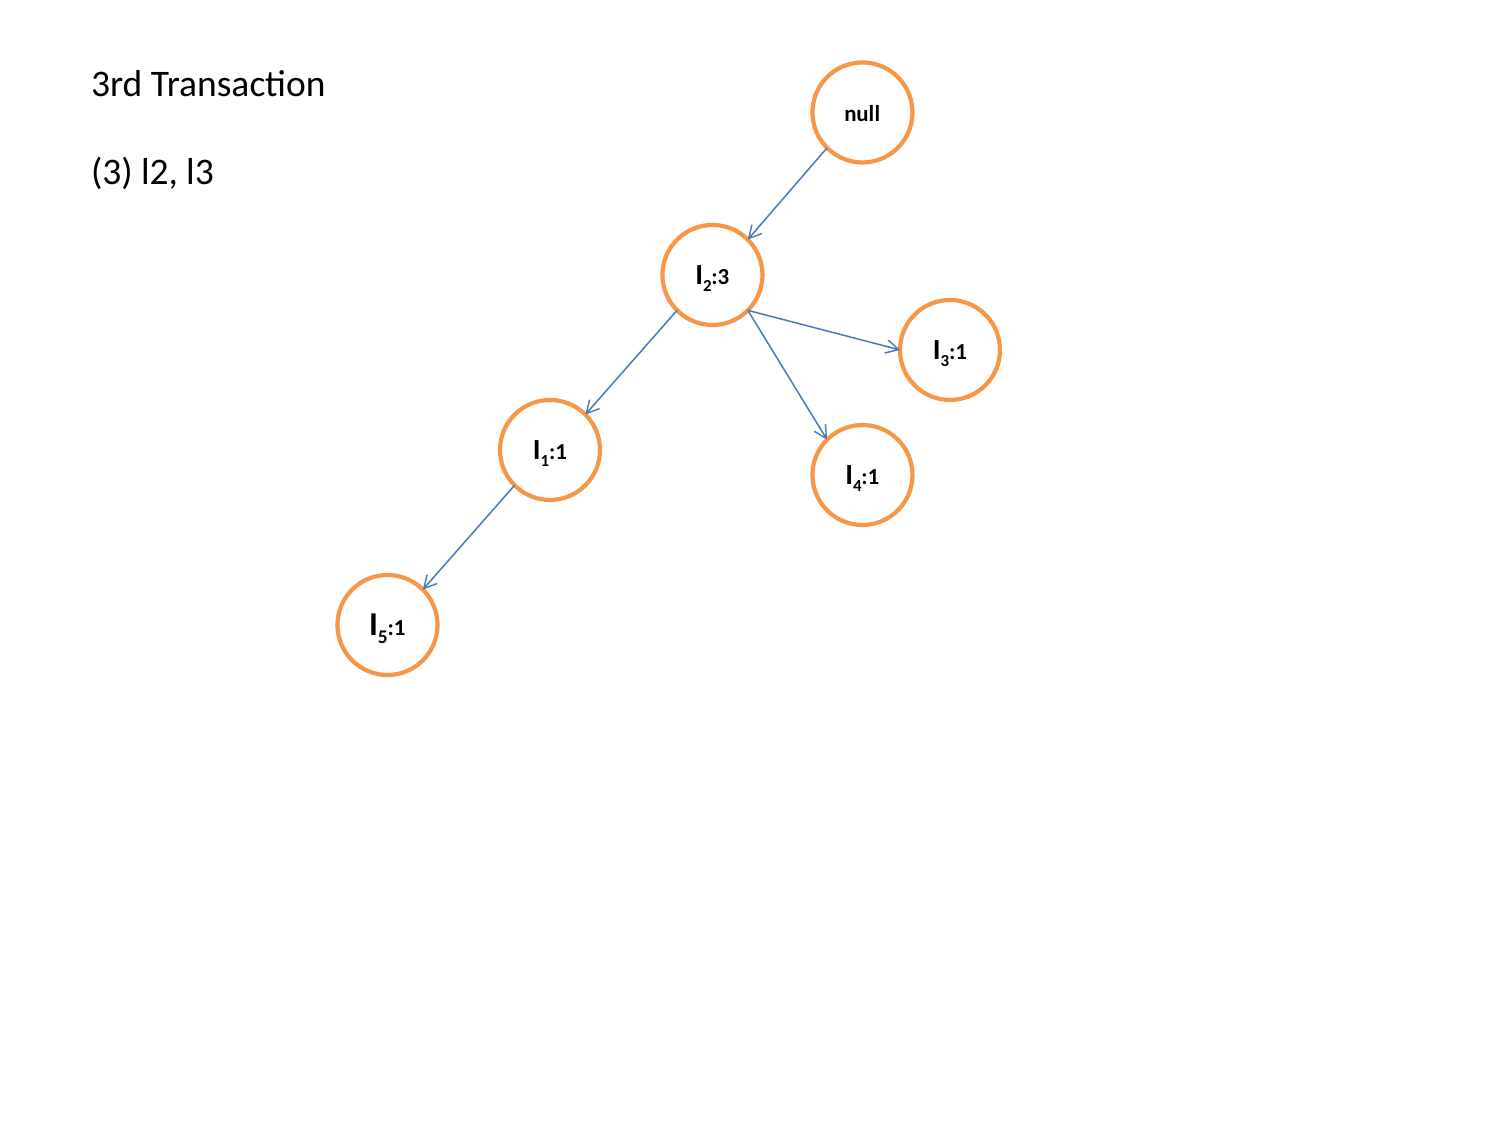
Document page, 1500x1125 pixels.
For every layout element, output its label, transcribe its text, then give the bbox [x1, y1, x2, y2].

text_box I1:1 [497, 397, 603, 503]
text_box I3:1 [897, 297, 1003, 403]
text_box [840, 335, 853, 415]
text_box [741, 153, 834, 234]
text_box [578, 316, 684, 409]
text_box 3rd Transaction [76, 51, 341, 112]
text_box null [810, 60, 915, 165]
text_box (3) l2, l3 [76, 139, 229, 200]
text_box I2:3 [660, 222, 765, 328]
text_box I5:1 [335, 572, 440, 678]
text_box I4:1 [810, 422, 915, 528]
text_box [722, 335, 807, 415]
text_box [416, 491, 522, 584]
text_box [803, 253, 844, 407]
